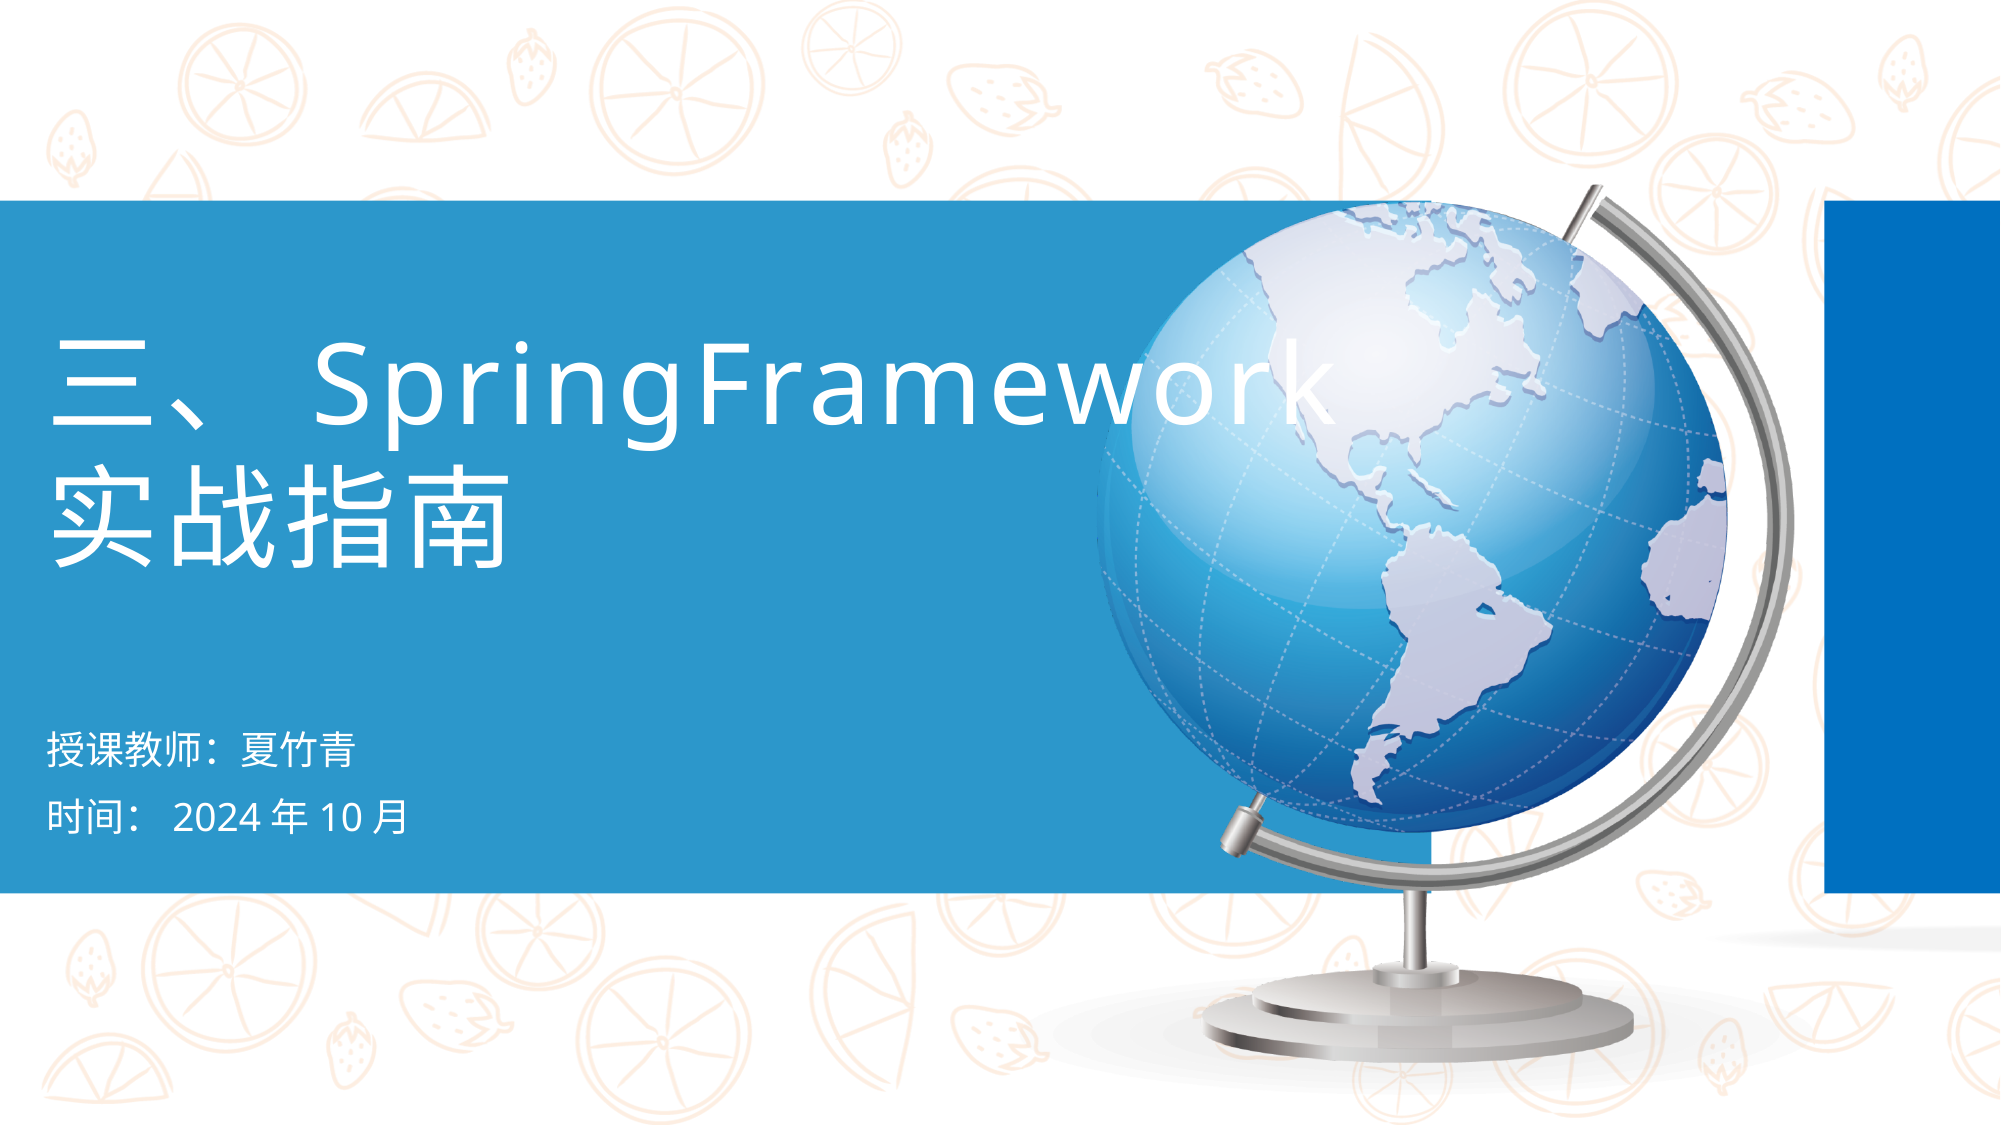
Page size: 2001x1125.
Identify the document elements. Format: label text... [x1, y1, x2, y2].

text_box 授课教师：夏竹青 [32, 718, 432, 780]
picture [0, 0, 2001, 1125]
text_box 三、SpringFramework 实战指南 [31, 304, 960, 590]
text_box 时间：2024年10月 [31, 785, 525, 847]
text_box [0, 200, 960, 894]
